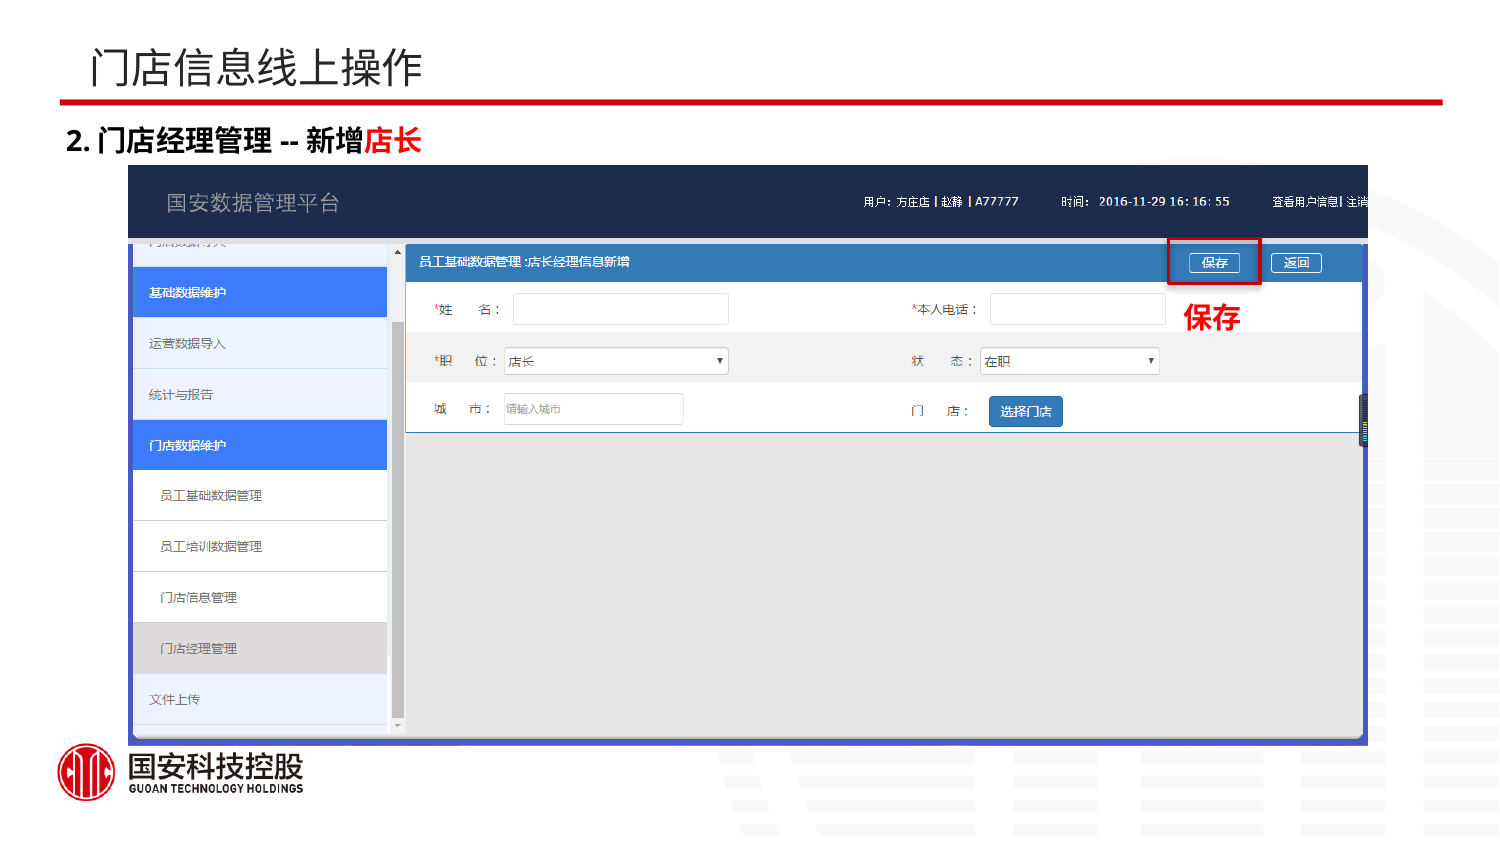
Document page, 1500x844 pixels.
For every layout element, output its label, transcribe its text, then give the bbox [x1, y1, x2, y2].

title 门店信息线上操作 [75, 32, 1425, 101]
picture [0, 0, 1500, 844]
text_box 2.门店经理管理--新增店长 [51, 114, 611, 165]
